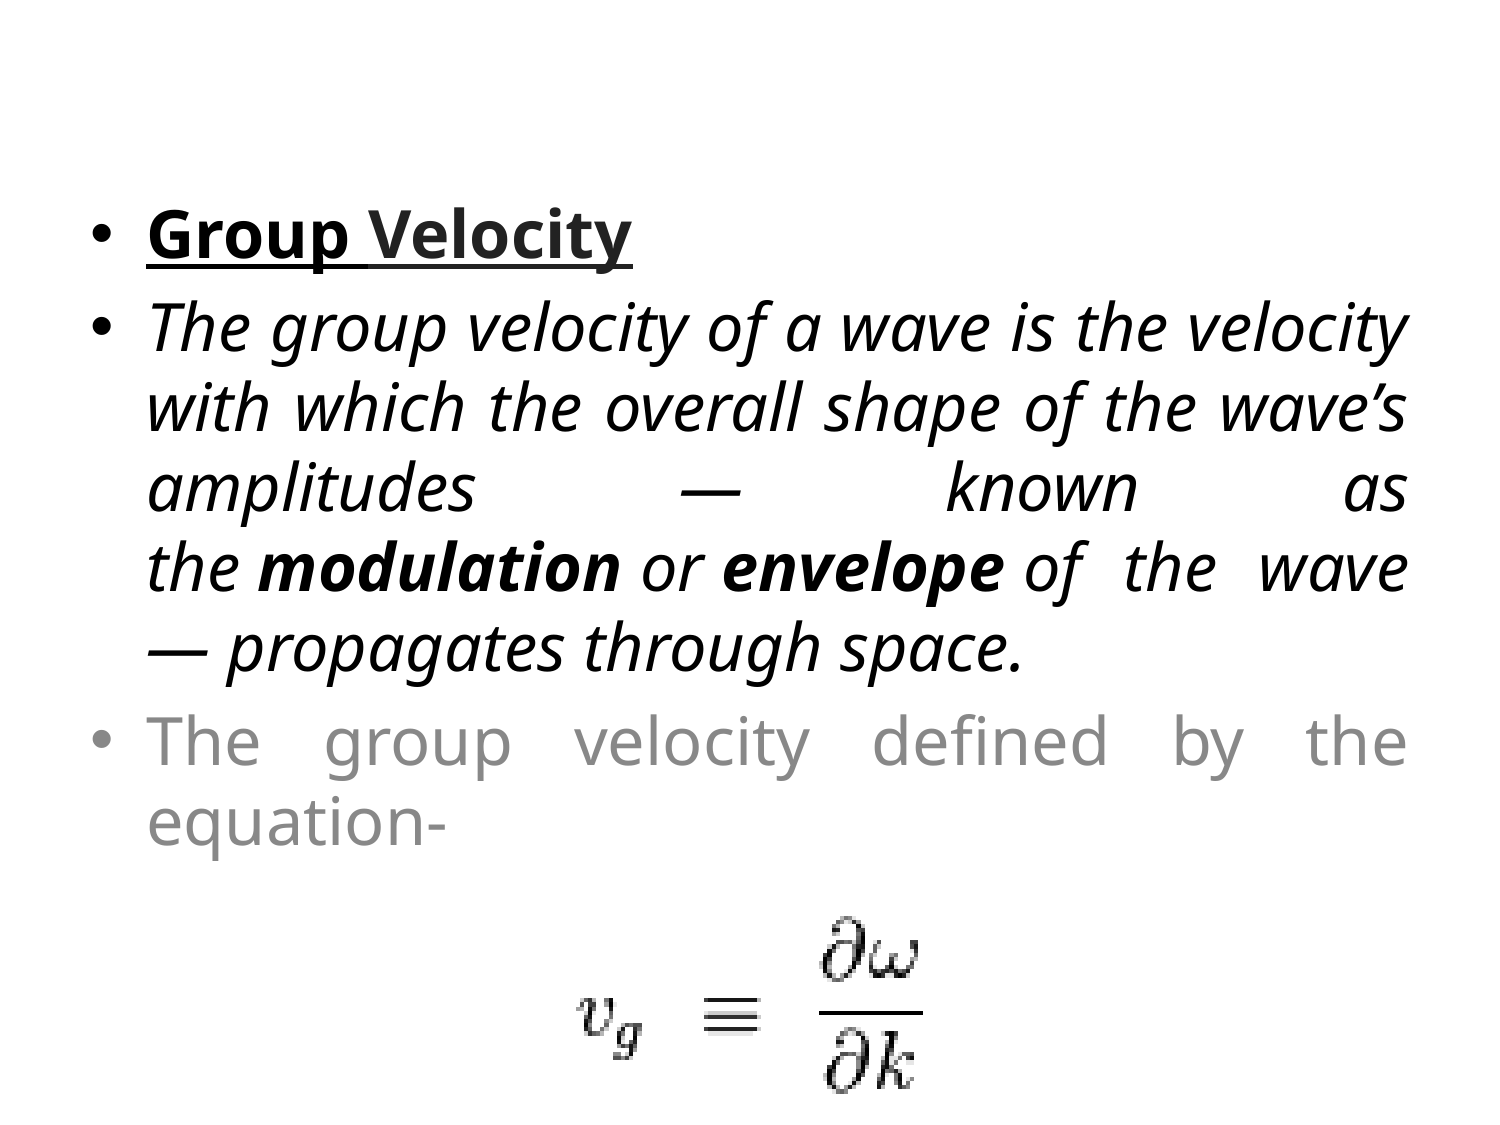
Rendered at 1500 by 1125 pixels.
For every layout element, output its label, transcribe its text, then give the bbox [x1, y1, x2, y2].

list Group Velocity The group velocity of a wave is the velocity with which the overall shape of the wave’s amplitudes — known as the modulation or envelope of the wave — propagates through space. The group velocity defined by the equation- [75, 184, 1425, 1005]
picture [576, 916, 924, 1094]
